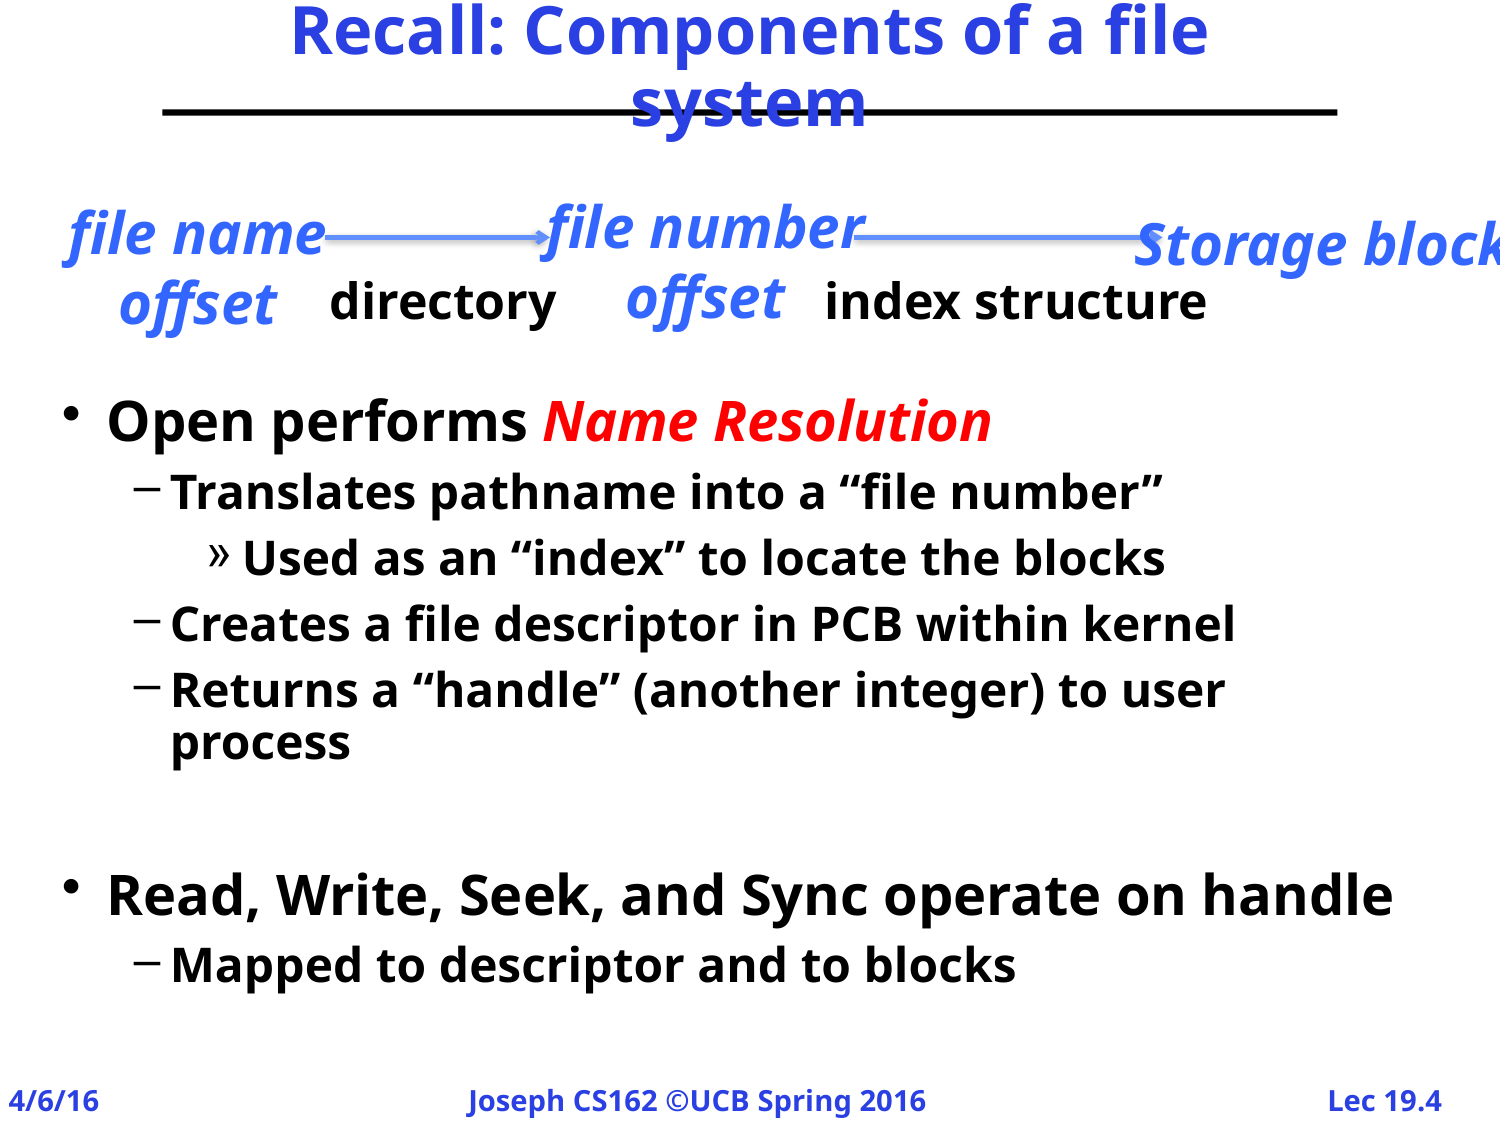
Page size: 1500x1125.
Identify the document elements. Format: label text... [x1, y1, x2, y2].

title Recall: Components of a file system [162, 24, 1338, 113]
text_box file number offset [531, 183, 880, 338]
text_box index structure [809, 262, 1224, 338]
text_box directory [314, 261, 531, 337]
text_box file name offset [53, 188, 343, 344]
list Open performs Name Resolution Translates pathname into a “file number” Used as an “index” to locate the blocks Creates a file descriptor in PCB within kernel Returns a “handle” (another integer) to user process Read, Write, Seek, and Sync operate on handle Mapped to descriptor and to blocks [46, 386, 1425, 1038]
text_box Storage block [1119, 199, 1500, 285]
